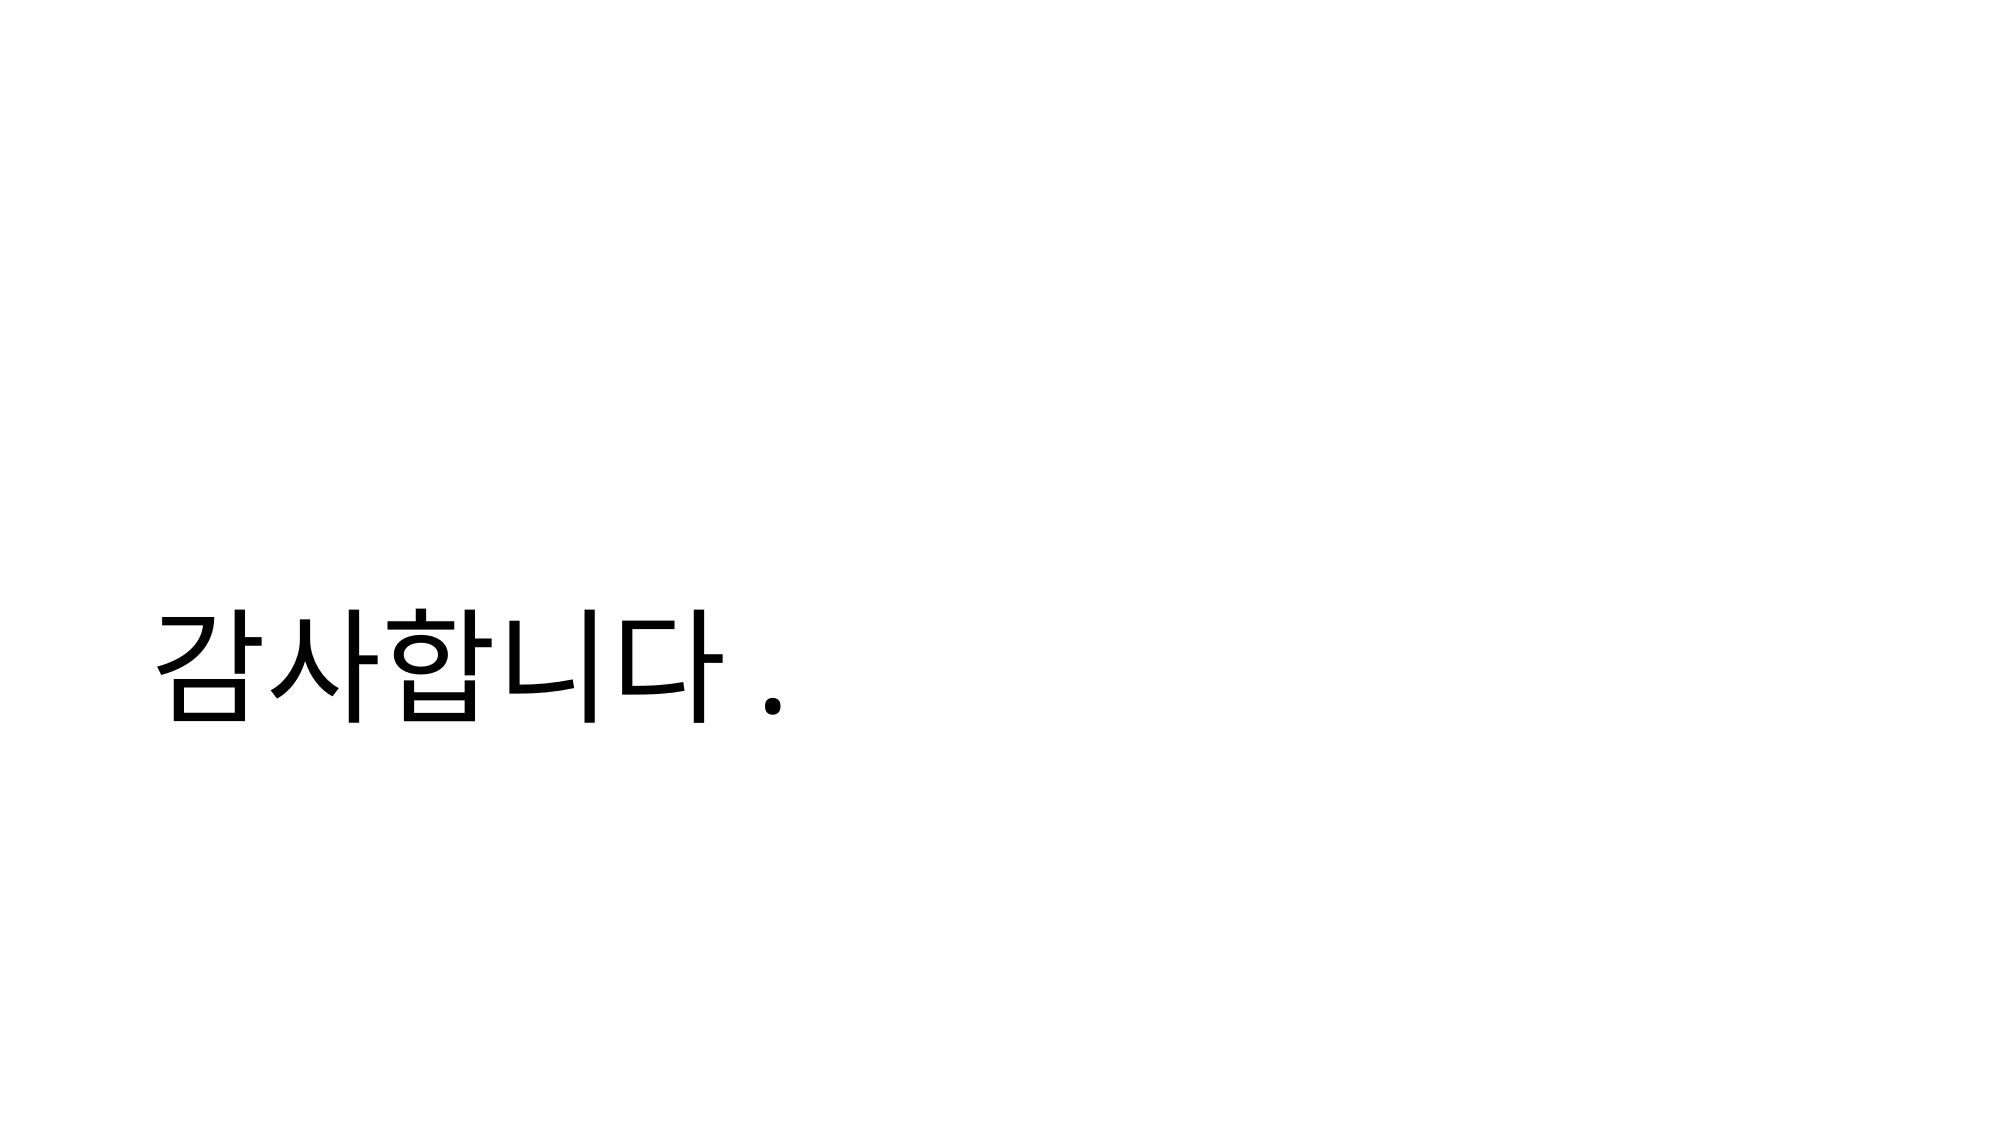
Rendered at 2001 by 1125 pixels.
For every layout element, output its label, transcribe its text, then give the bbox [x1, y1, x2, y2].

title 감사합니다. [136, 280, 1862, 749]
